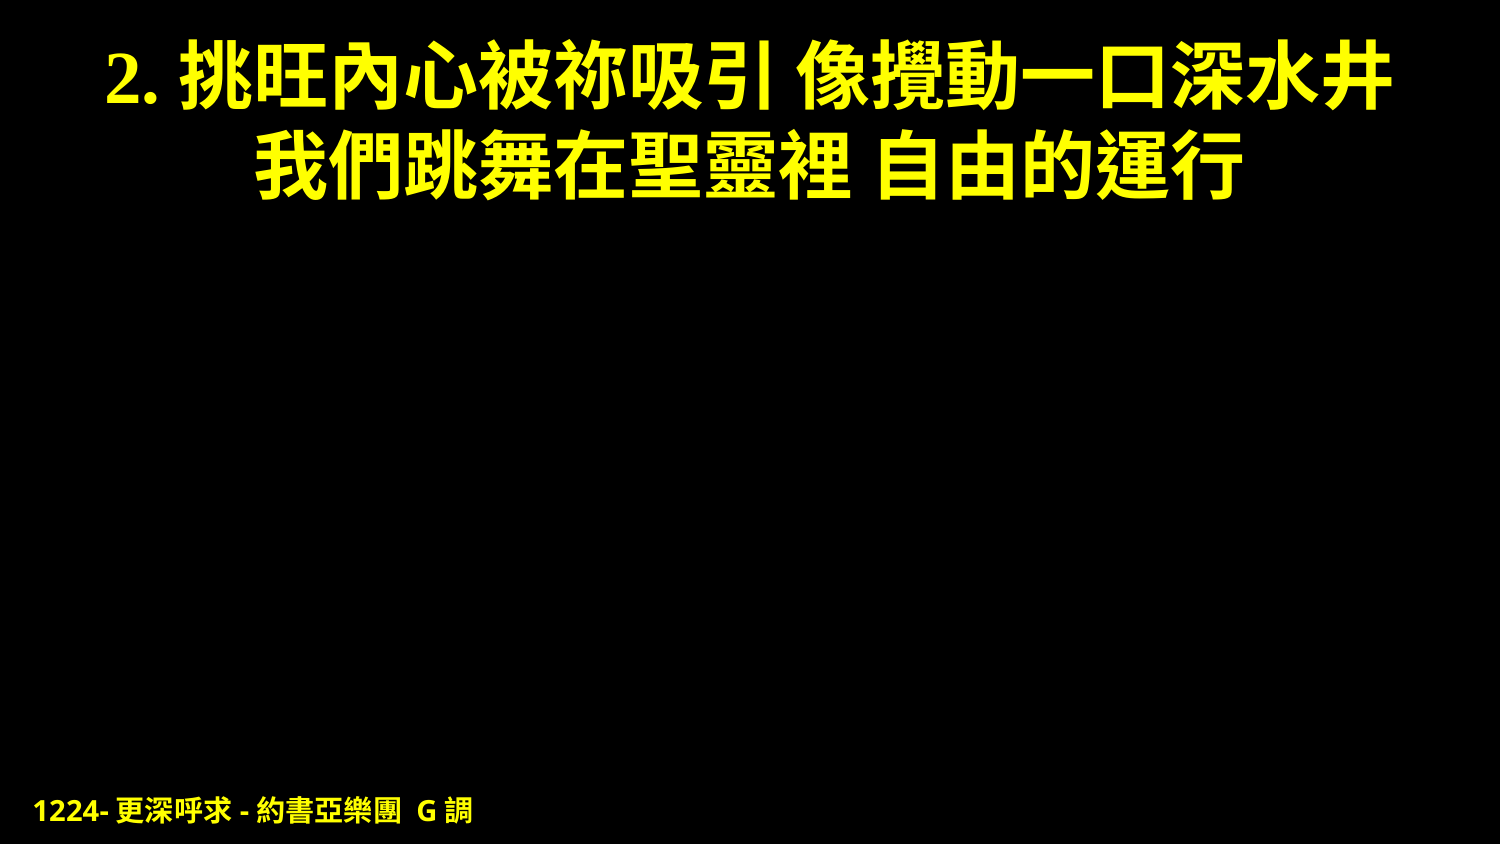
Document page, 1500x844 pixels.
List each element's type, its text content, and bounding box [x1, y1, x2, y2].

title 2.挑旺內心被祢吸引 像攪動一口深水井 我們跳舞在聖靈裡 自由的運行 [0, 0, 1500, 237]
text_box 1224-更深呼求-約書亞樂團 G調 [17, 784, 774, 835]
